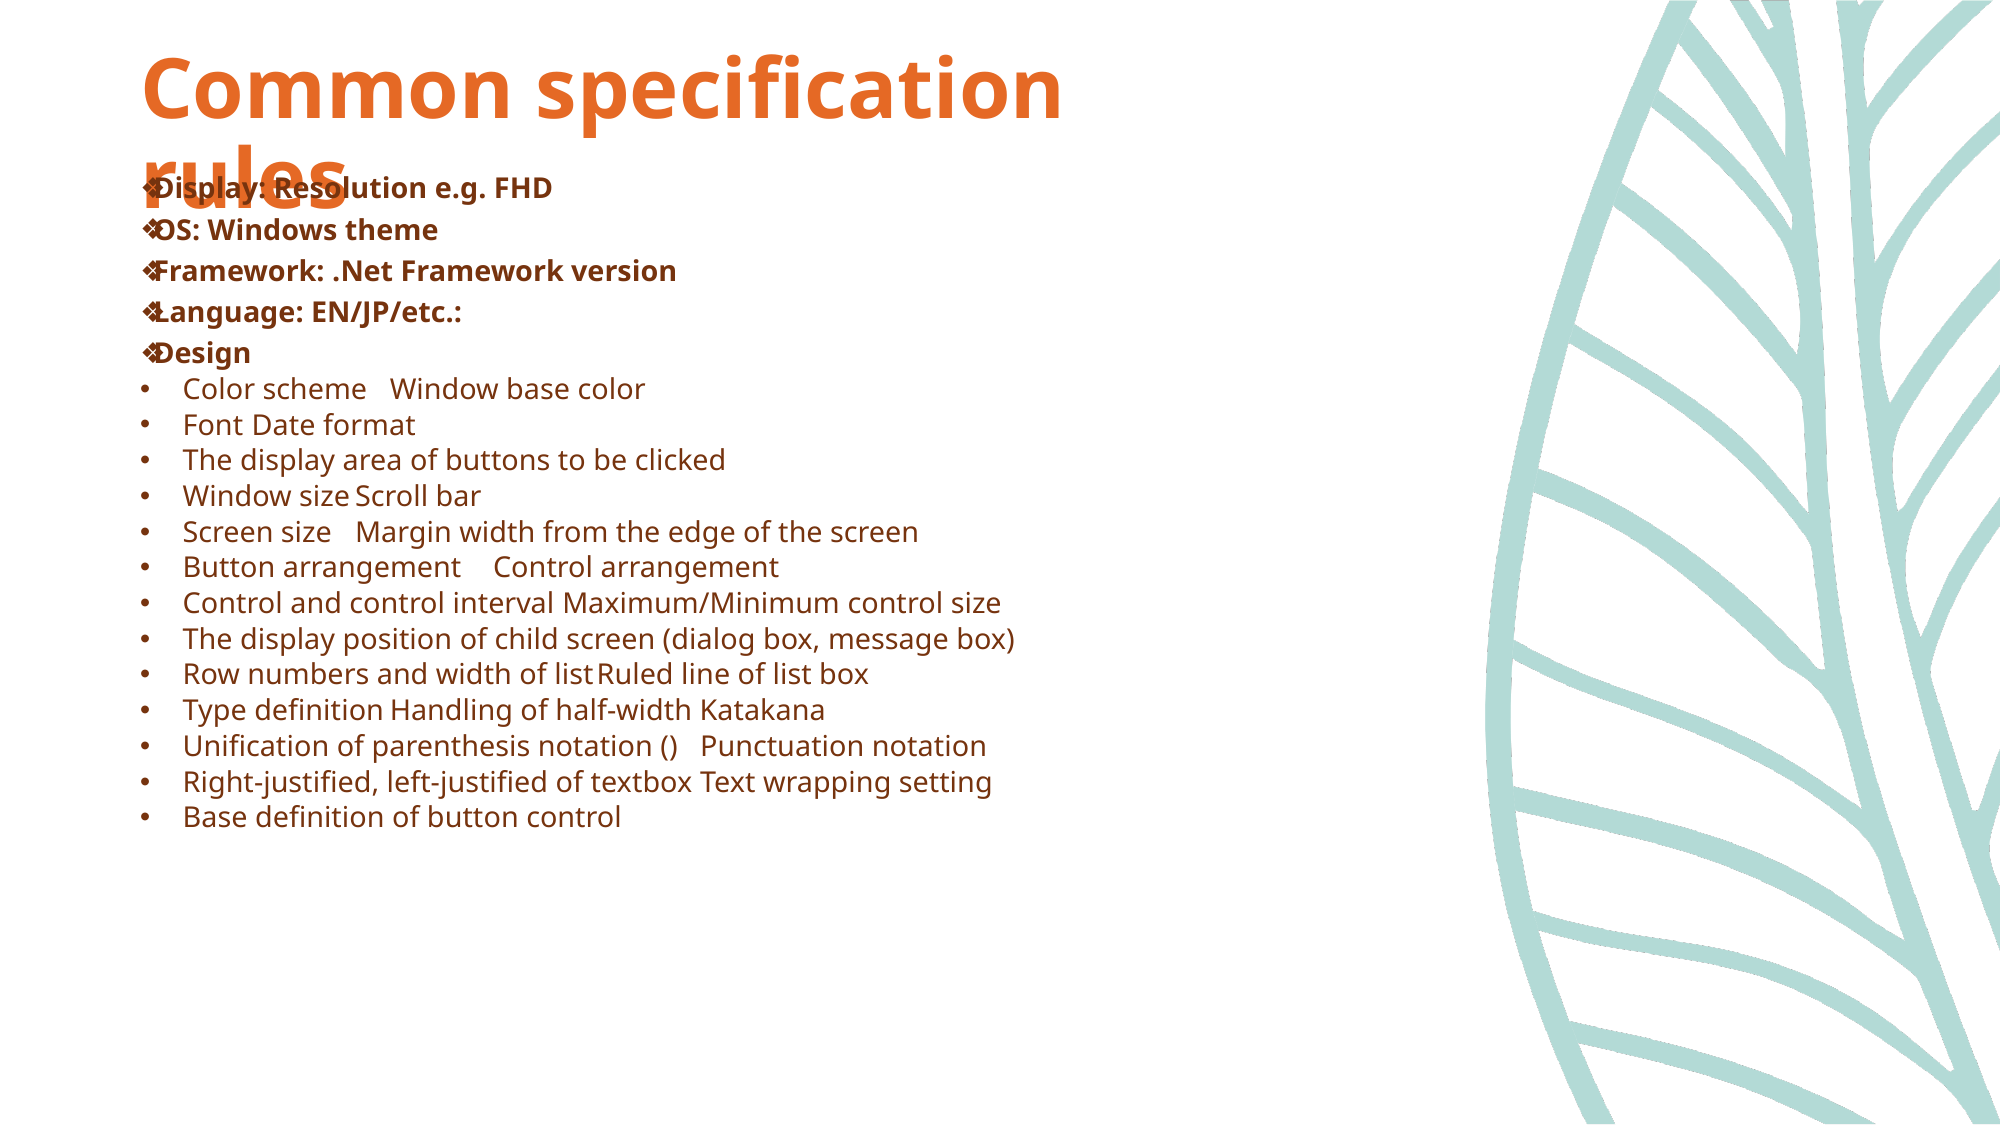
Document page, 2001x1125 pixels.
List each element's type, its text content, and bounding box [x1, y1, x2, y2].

title Common specification rules [125, 39, 1307, 155]
picture [1485, 0, 2000, 1125]
list Display: Resolution e.g. FHD OS: Windows theme Framework: .Net Framework version Language: EN/JP/etc.: Design Color scheme Window base color Font Date format The display area of buttons to be clicked Window size Scroll bar Screen size Margin width from the edge of the screen Button arrangement Control arrangement Control and control interval Maximum/Minimum control size The display position of child screen (dialog box, message box) Row numbers and width of list Ruled line of list box Type definition Handling of half-width Katakana Unification of parenthesis notation () Punctuation notation Right-justified, left-justified of textbox Text wrapping setting Base definition of button control [125, 155, 1441, 850]
